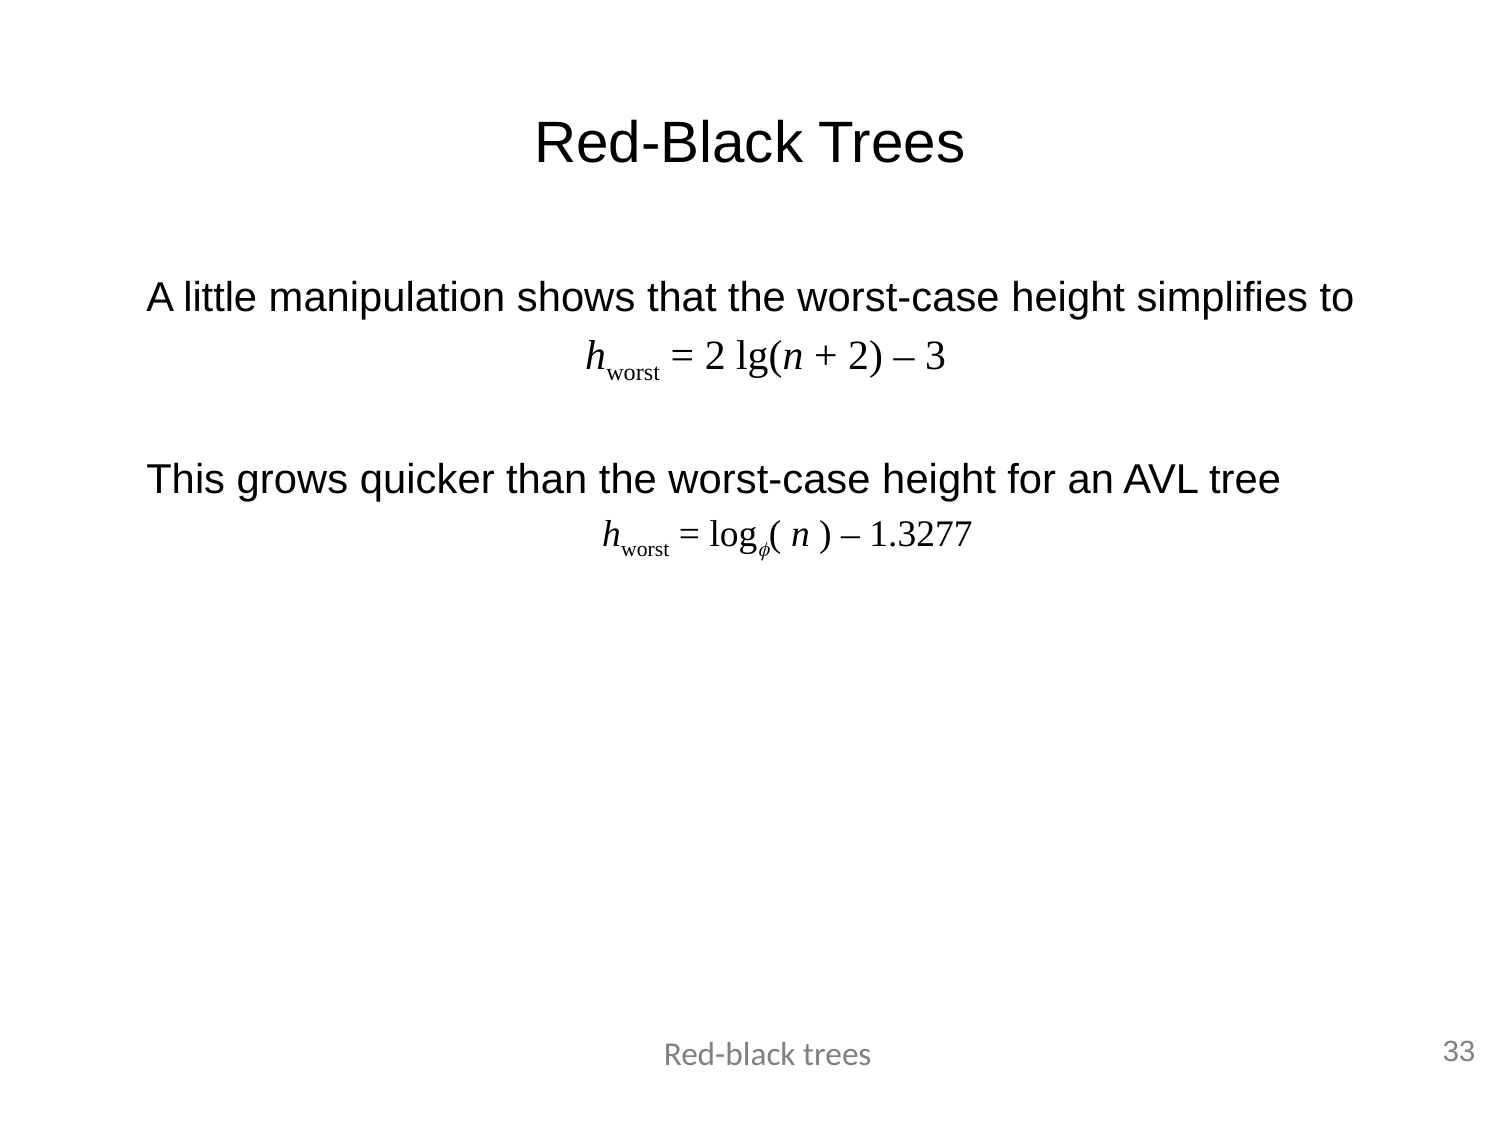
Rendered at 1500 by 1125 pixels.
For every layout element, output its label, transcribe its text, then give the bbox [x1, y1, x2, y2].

list A little manipulation shows that the worst-case height simplifies to hworst = 2 lg(n + 2) – 3 This grows quicker than the worst-case height for an AVL tree hworst = logf( n ) – 1.3277 [74, 262, 1426, 1006]
title Red-Black Trees [74, 44, 1426, 233]
